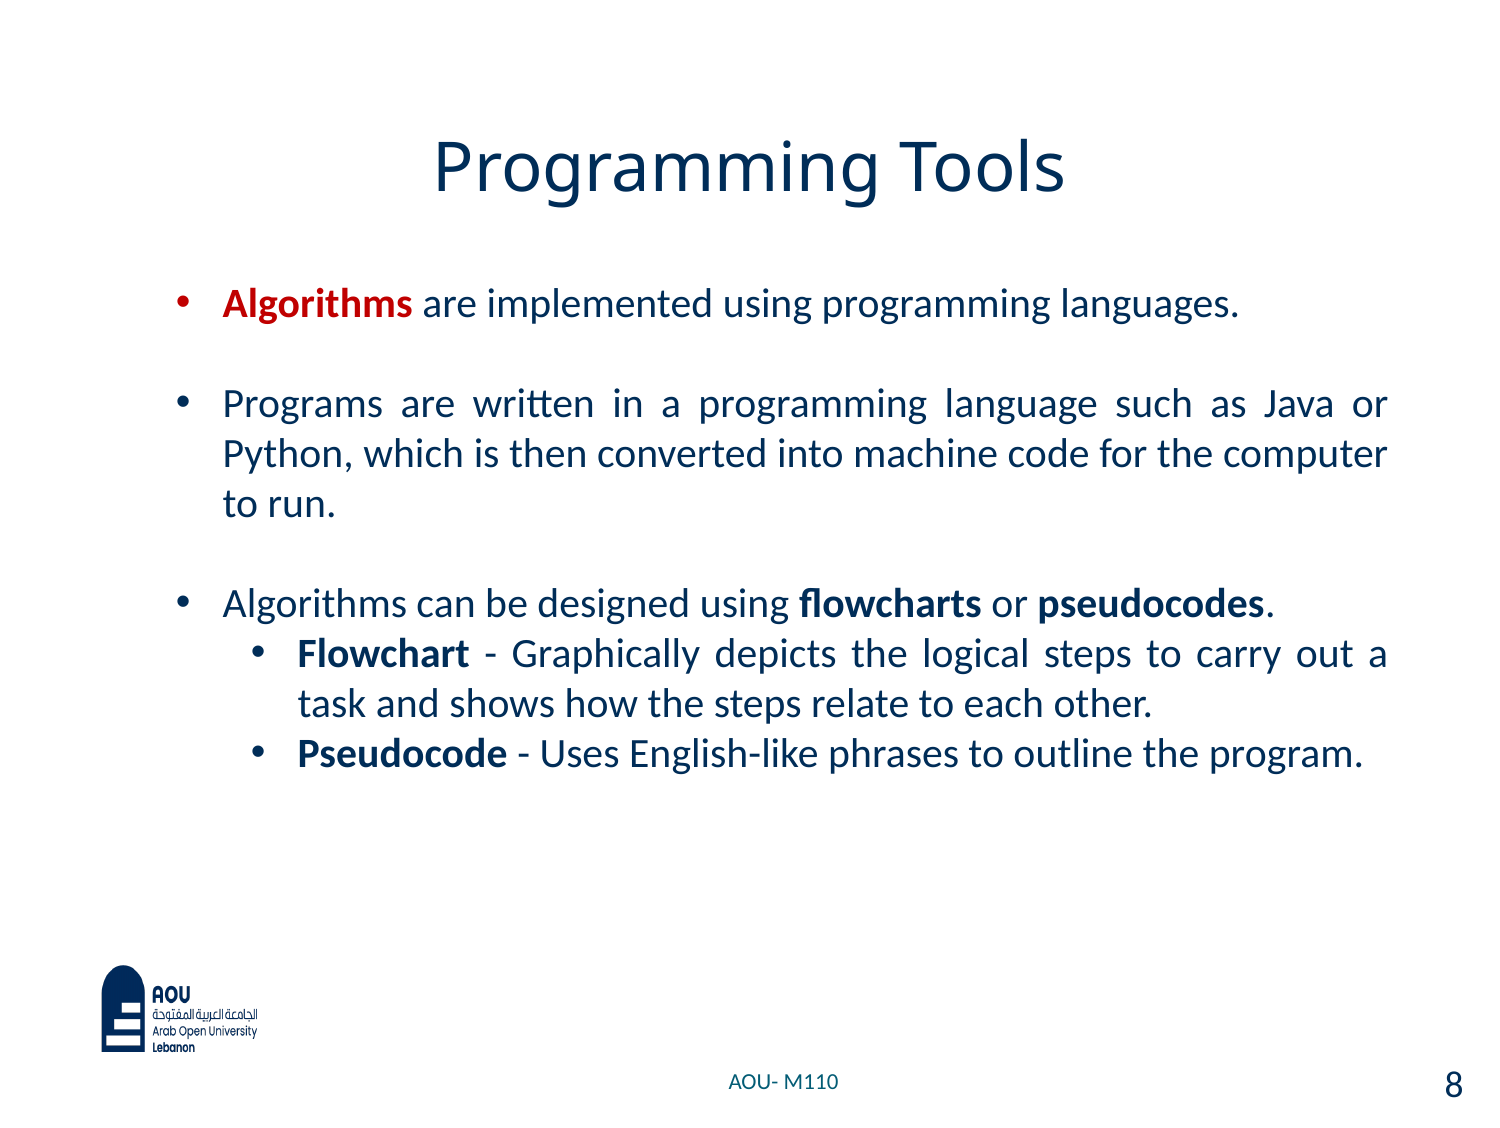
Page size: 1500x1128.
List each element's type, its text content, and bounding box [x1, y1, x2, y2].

title Programming Tools [103, 60, 1397, 278]
footer AOU- M110 [356, 1050, 1211, 1111]
slide_number 8 [1429, 1052, 1500, 1113]
text_box Algorithms are implemented using programming languages. Programs are written in a programming language such as Java or Python, which is then converted into machine code for the computer to run. Algorithms can be designed using flowcharts or pseudocodes. Flowchart - Graphically depicts the logical steps to carry out a task and shows how the steps relate to each other. Pseudocode - Uses English-like phrases to outline the program. [161, 268, 1404, 834]
picture [89, 948, 269, 1068]
